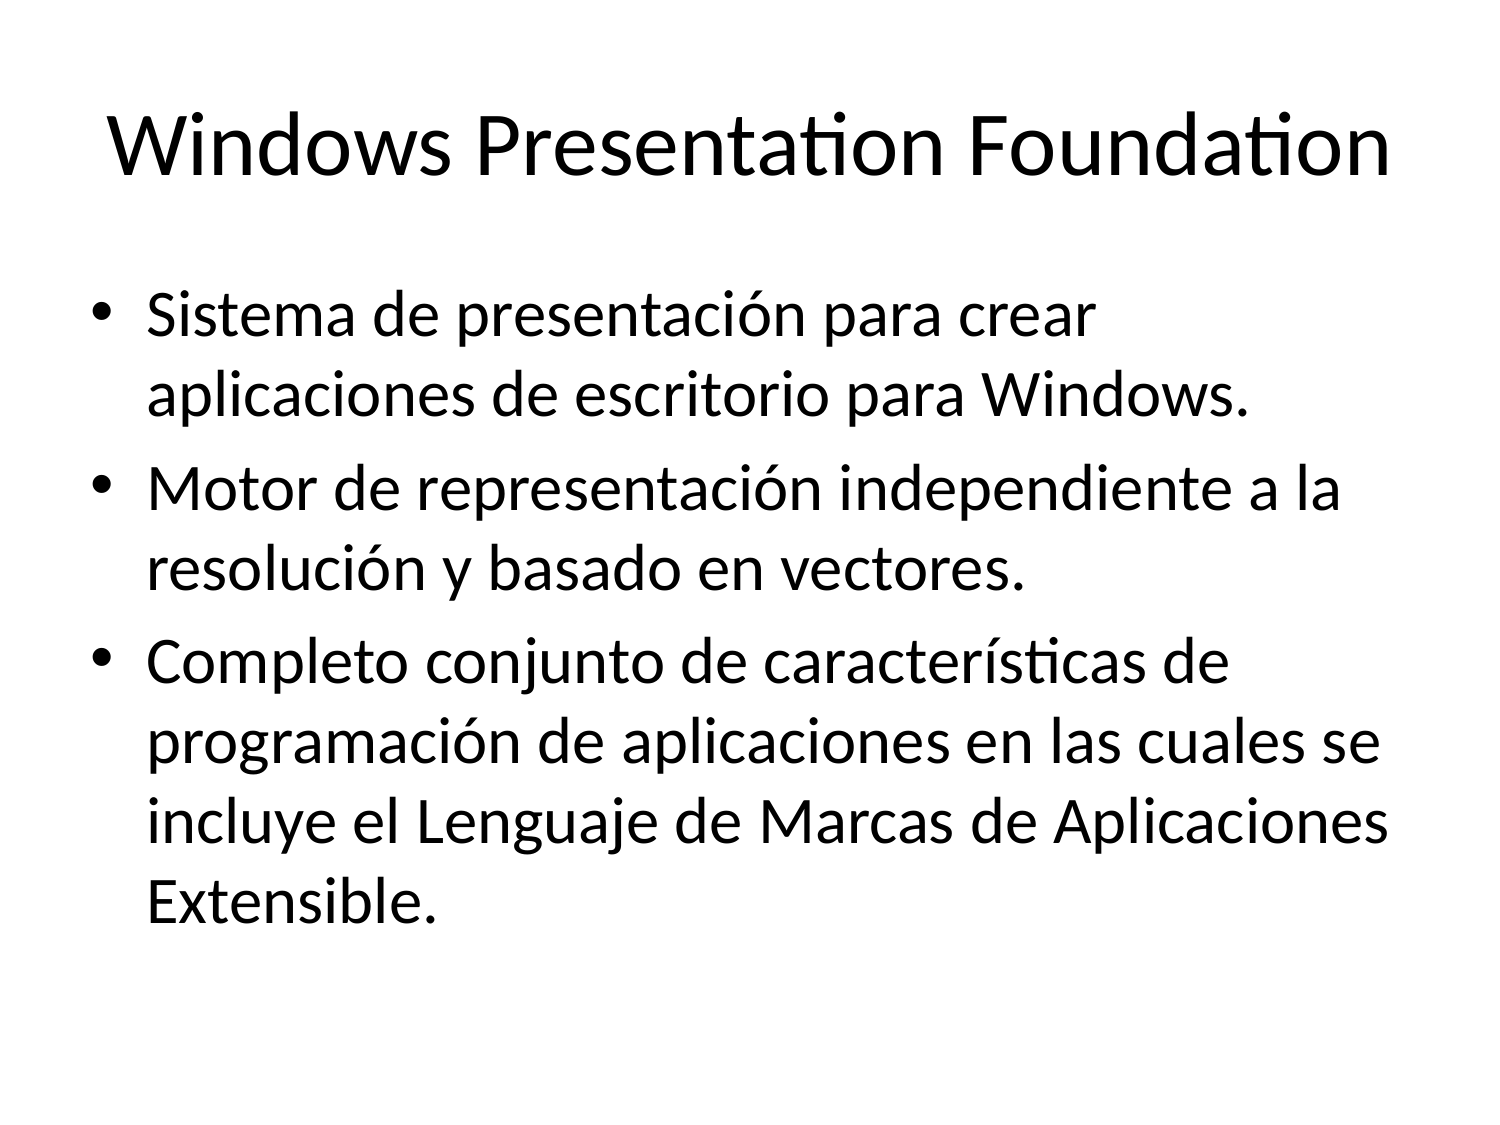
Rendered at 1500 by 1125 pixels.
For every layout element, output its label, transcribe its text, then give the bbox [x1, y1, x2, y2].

title Windows Presentation Foundation [75, 45, 1425, 233]
list Sistema de presentación para crear aplicaciones de escritorio para Windows. Motor de representación independiente a la resolución y basado en vectores. Completo conjunto de características de programación de aplicaciones en las cuales se incluye el Lenguaje de Marcas de Aplicaciones Extensible. [75, 262, 1425, 1005]
